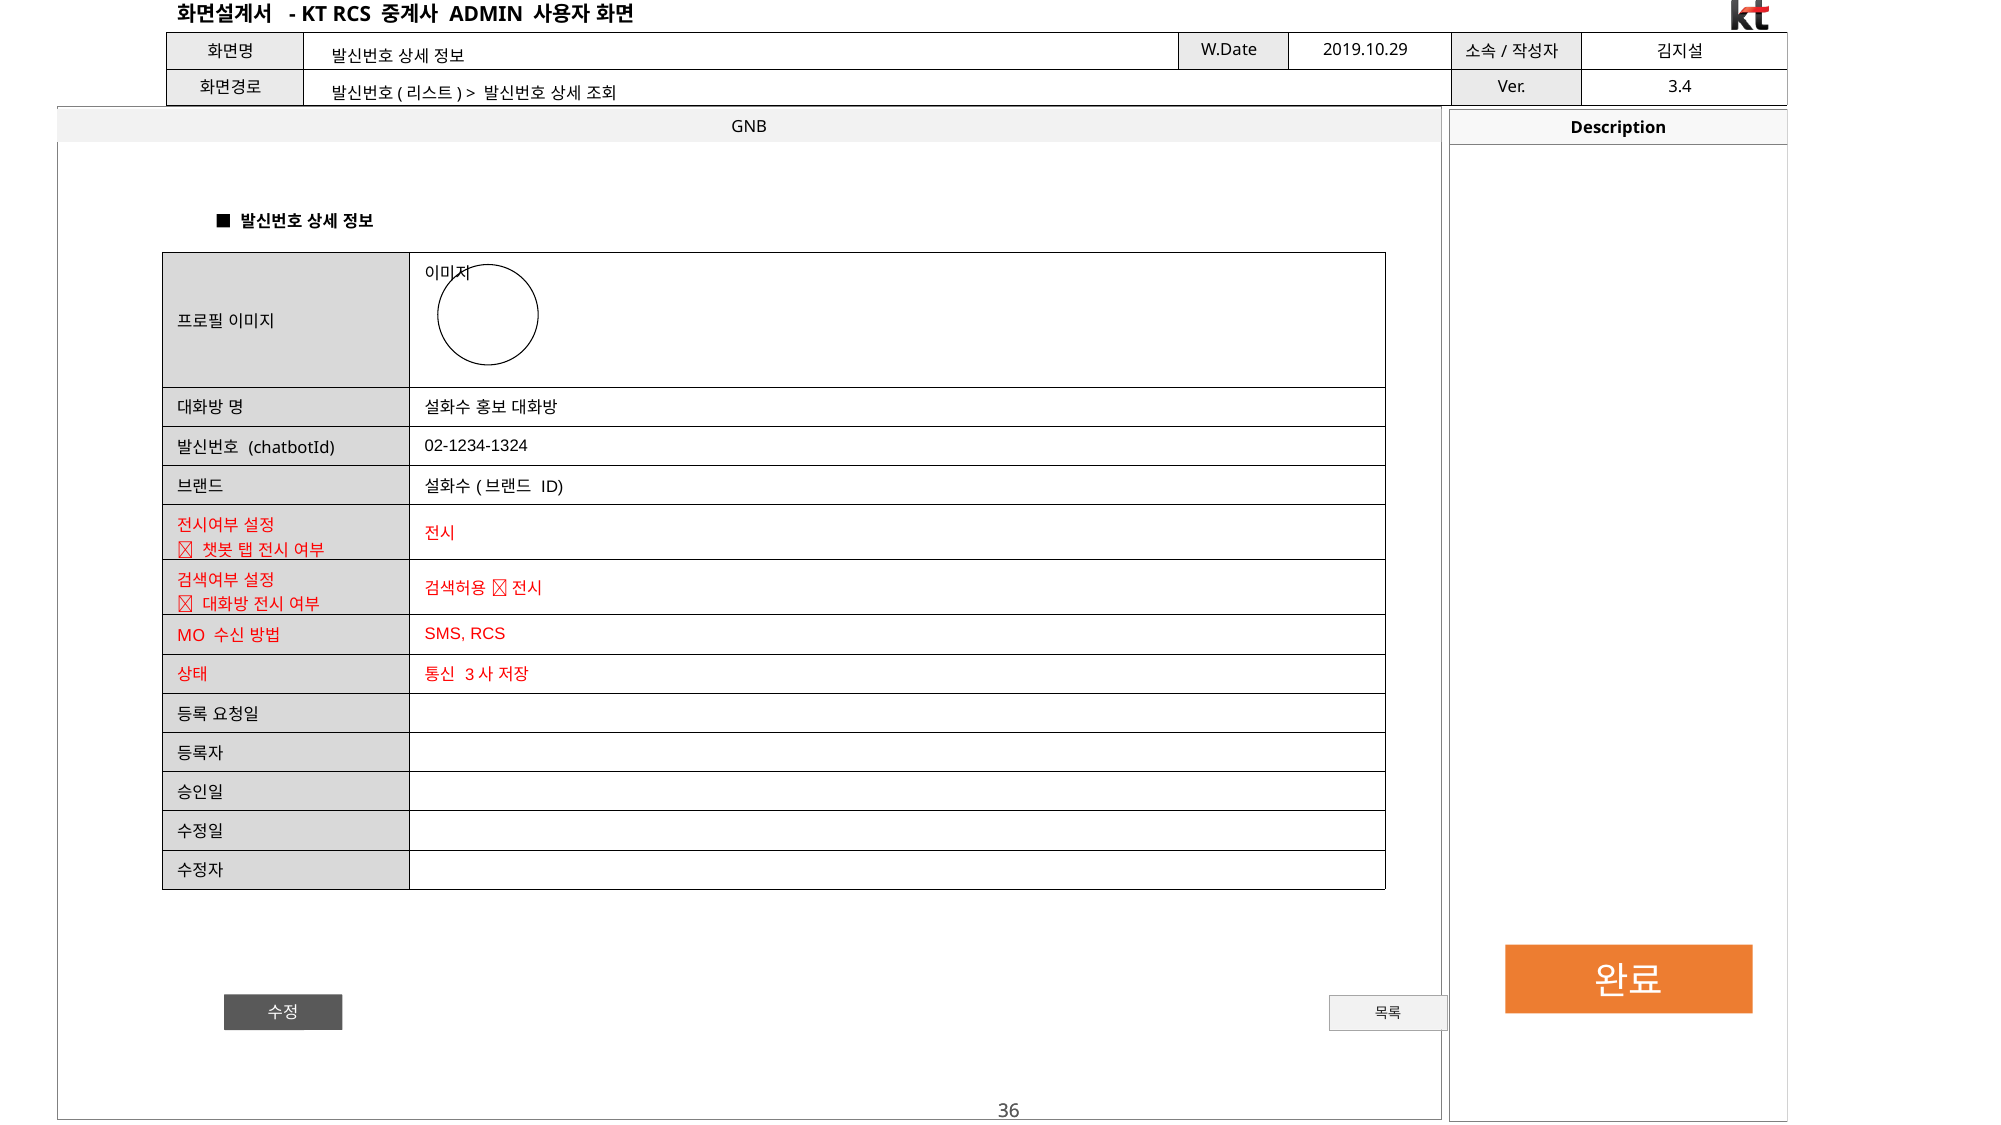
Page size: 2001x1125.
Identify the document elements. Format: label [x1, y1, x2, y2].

table_cell [410, 560, 1385, 614]
text_box [1328, 995, 1448, 1031]
table_cell [163, 560, 409, 614]
table_cell [410, 733, 1385, 771]
table_cell [163, 851, 409, 889]
table_cell [163, 655, 409, 693]
table_cell [163, 733, 409, 771]
text_box [200, 203, 428, 239]
text_box [436, 263, 540, 366]
table_cell [163, 505, 409, 559]
text_box [1504, 944, 1754, 1014]
table_cell [410, 694, 1385, 732]
table_cell [410, 615, 1385, 654]
text_box [316, 75, 788, 111]
picture [1731, 0, 1769, 30]
text_box [223, 993, 344, 1032]
table_cell [410, 655, 1385, 693]
table_header [410, 253, 1385, 387]
table_header [163, 253, 409, 387]
table_cell [163, 427, 409, 465]
table_cell [163, 388, 409, 426]
table_cell [410, 505, 1385, 559]
table_cell [163, 772, 409, 810]
text_box [316, 38, 788, 73]
table_cell [410, 388, 1385, 426]
table_cell [410, 427, 1385, 465]
table_cell [410, 772, 1385, 810]
table_cell [163, 811, 409, 850]
table_cell [410, 851, 1385, 889]
table_cell [410, 811, 1385, 850]
table_cell [163, 615, 409, 654]
table_cell [163, 694, 409, 732]
table_cell [163, 466, 409, 504]
table_cell [410, 466, 1385, 504]
